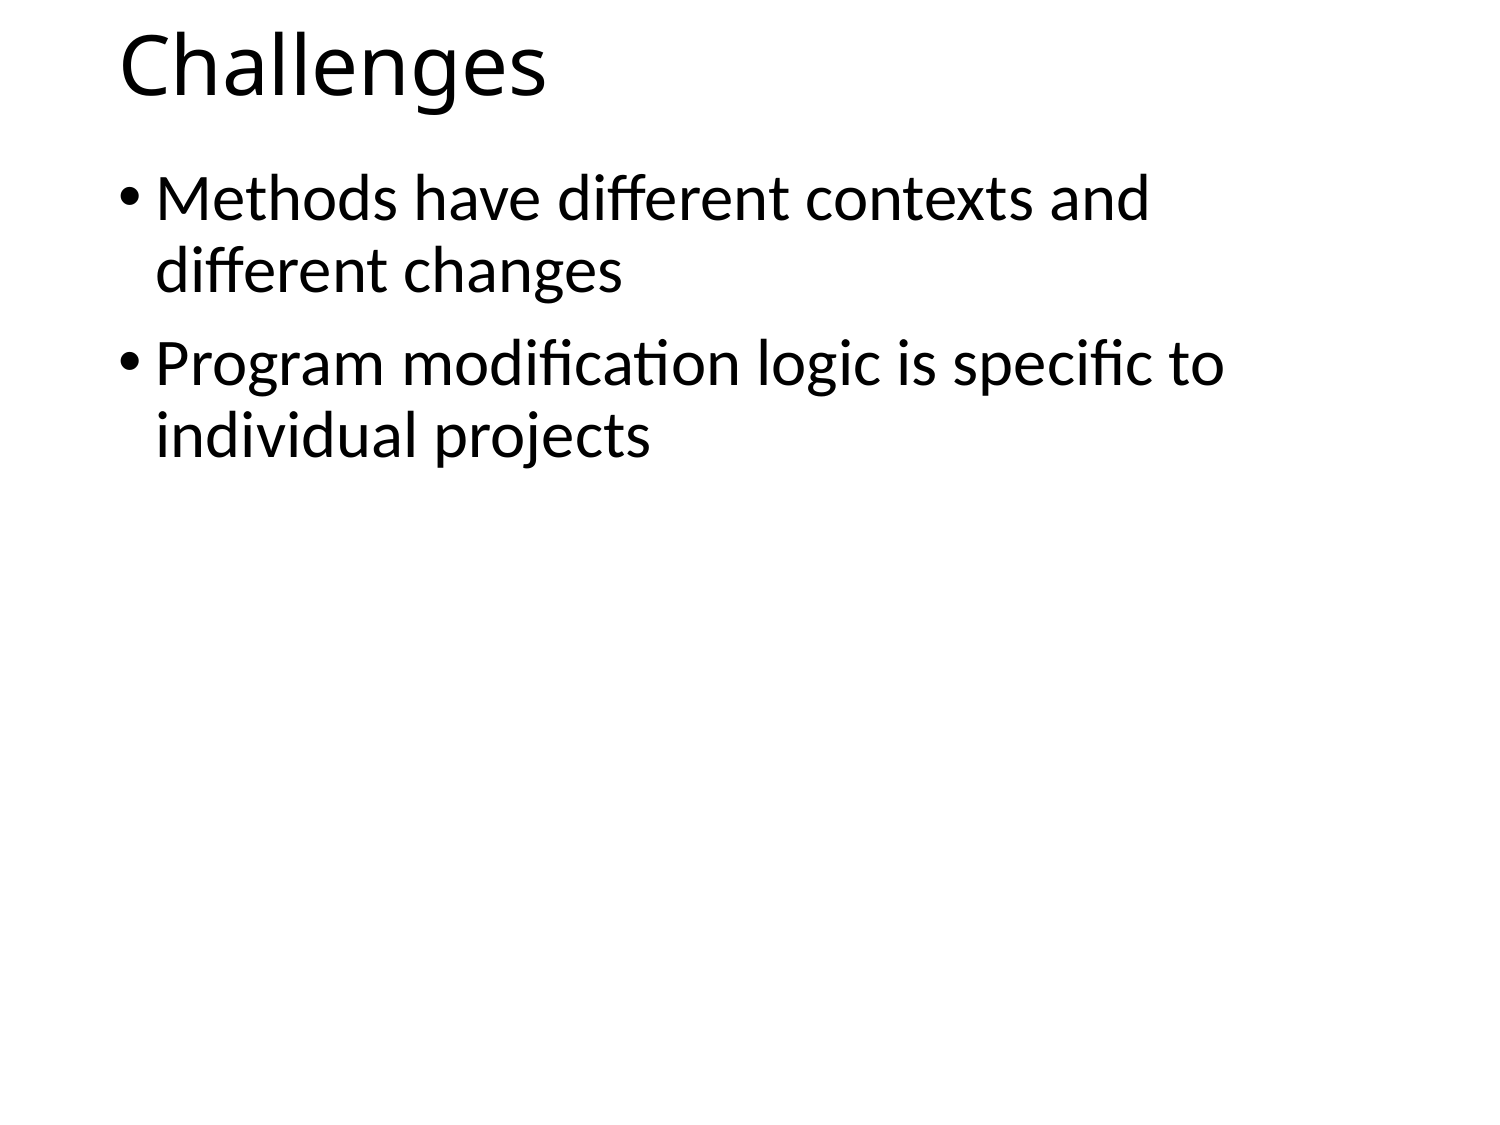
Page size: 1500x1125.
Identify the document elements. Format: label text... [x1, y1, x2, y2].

list Methods have different contexts and different changes Program modification logic is specific to individual projects [103, 155, 1397, 1014]
title Challenges [103, 15, 1397, 121]
